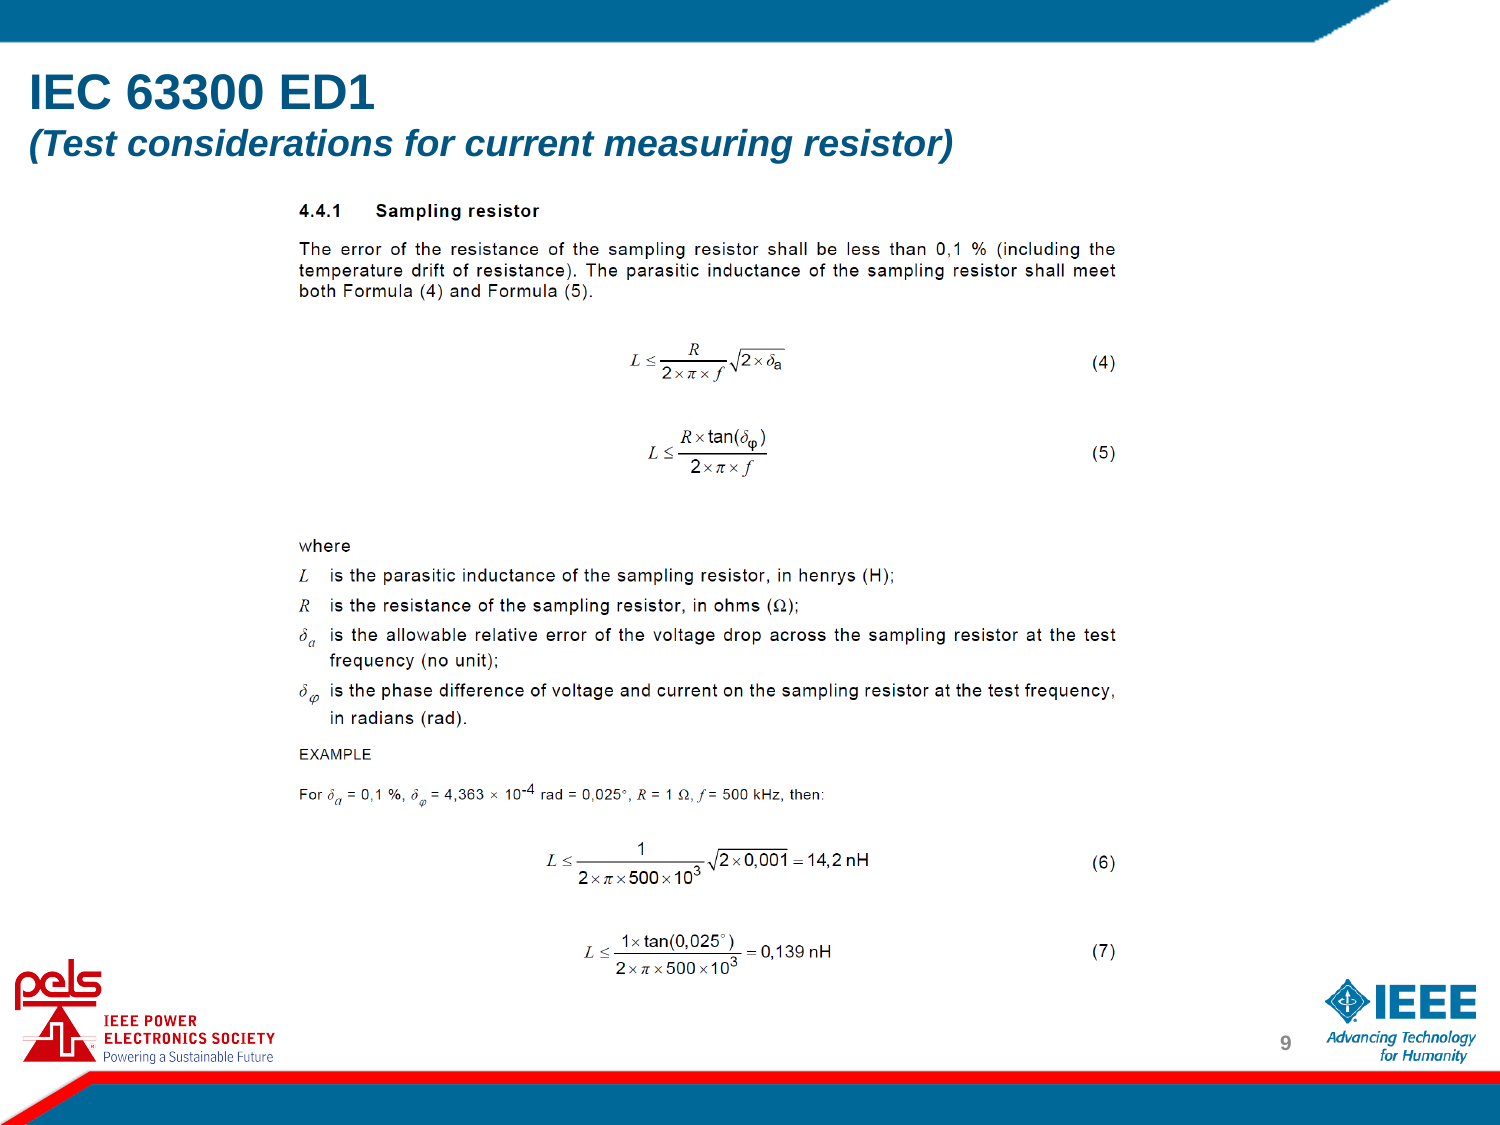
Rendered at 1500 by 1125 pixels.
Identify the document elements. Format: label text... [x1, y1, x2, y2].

picture [0, 0, 1500, 1124]
title IEC 63300 ED1 (Test considerations for current measuring resistor) [13, 51, 1490, 182]
slide_number 8 [1194, 1012, 1307, 1073]
